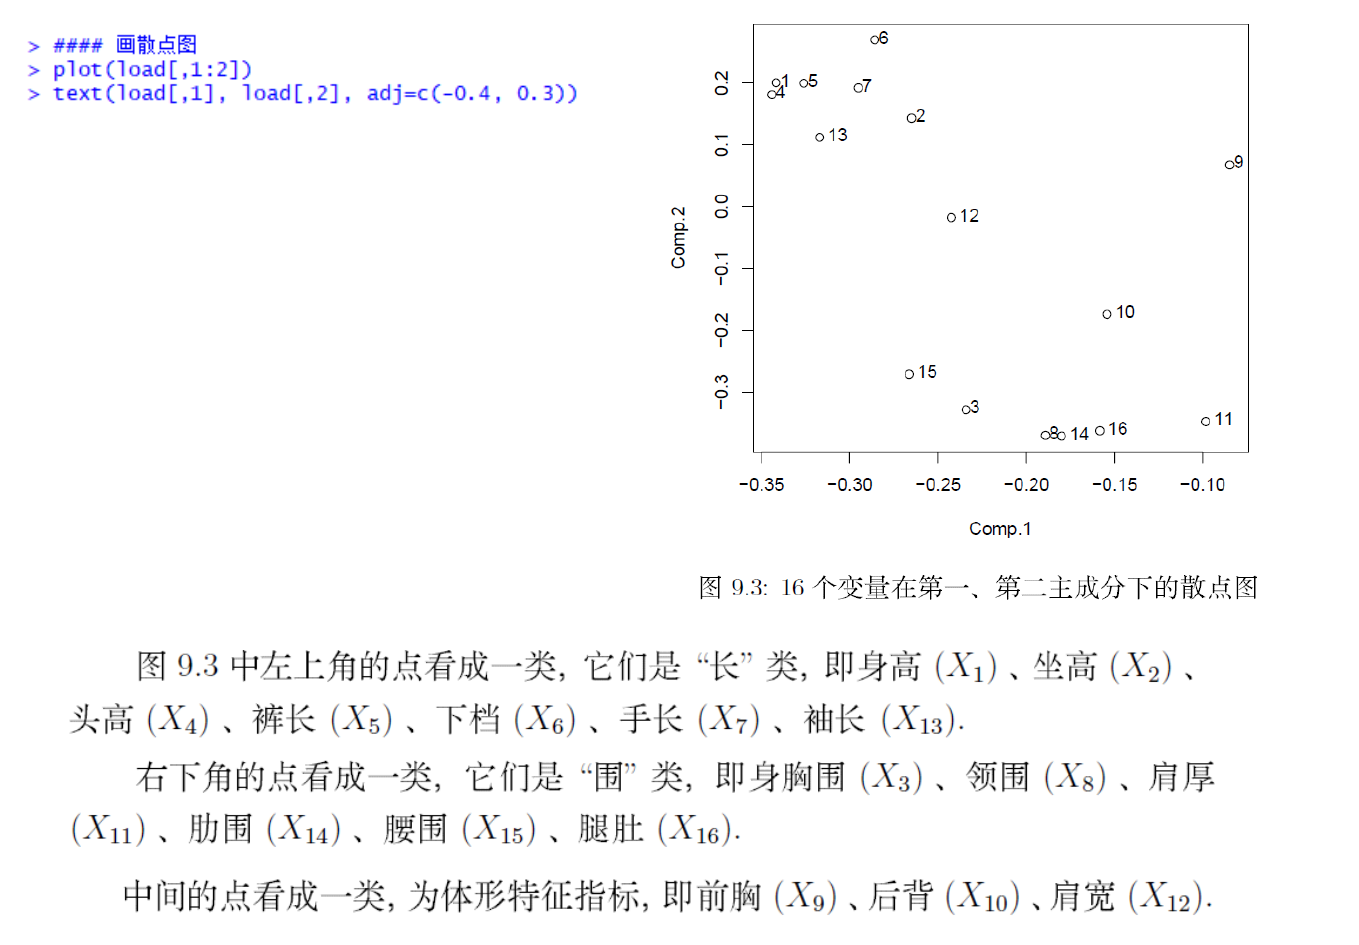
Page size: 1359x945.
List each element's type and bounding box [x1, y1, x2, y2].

picture [660, 10, 1267, 609]
picture [112, 865, 1223, 926]
picture [22, 29, 589, 113]
picture [60, 642, 1222, 854]
